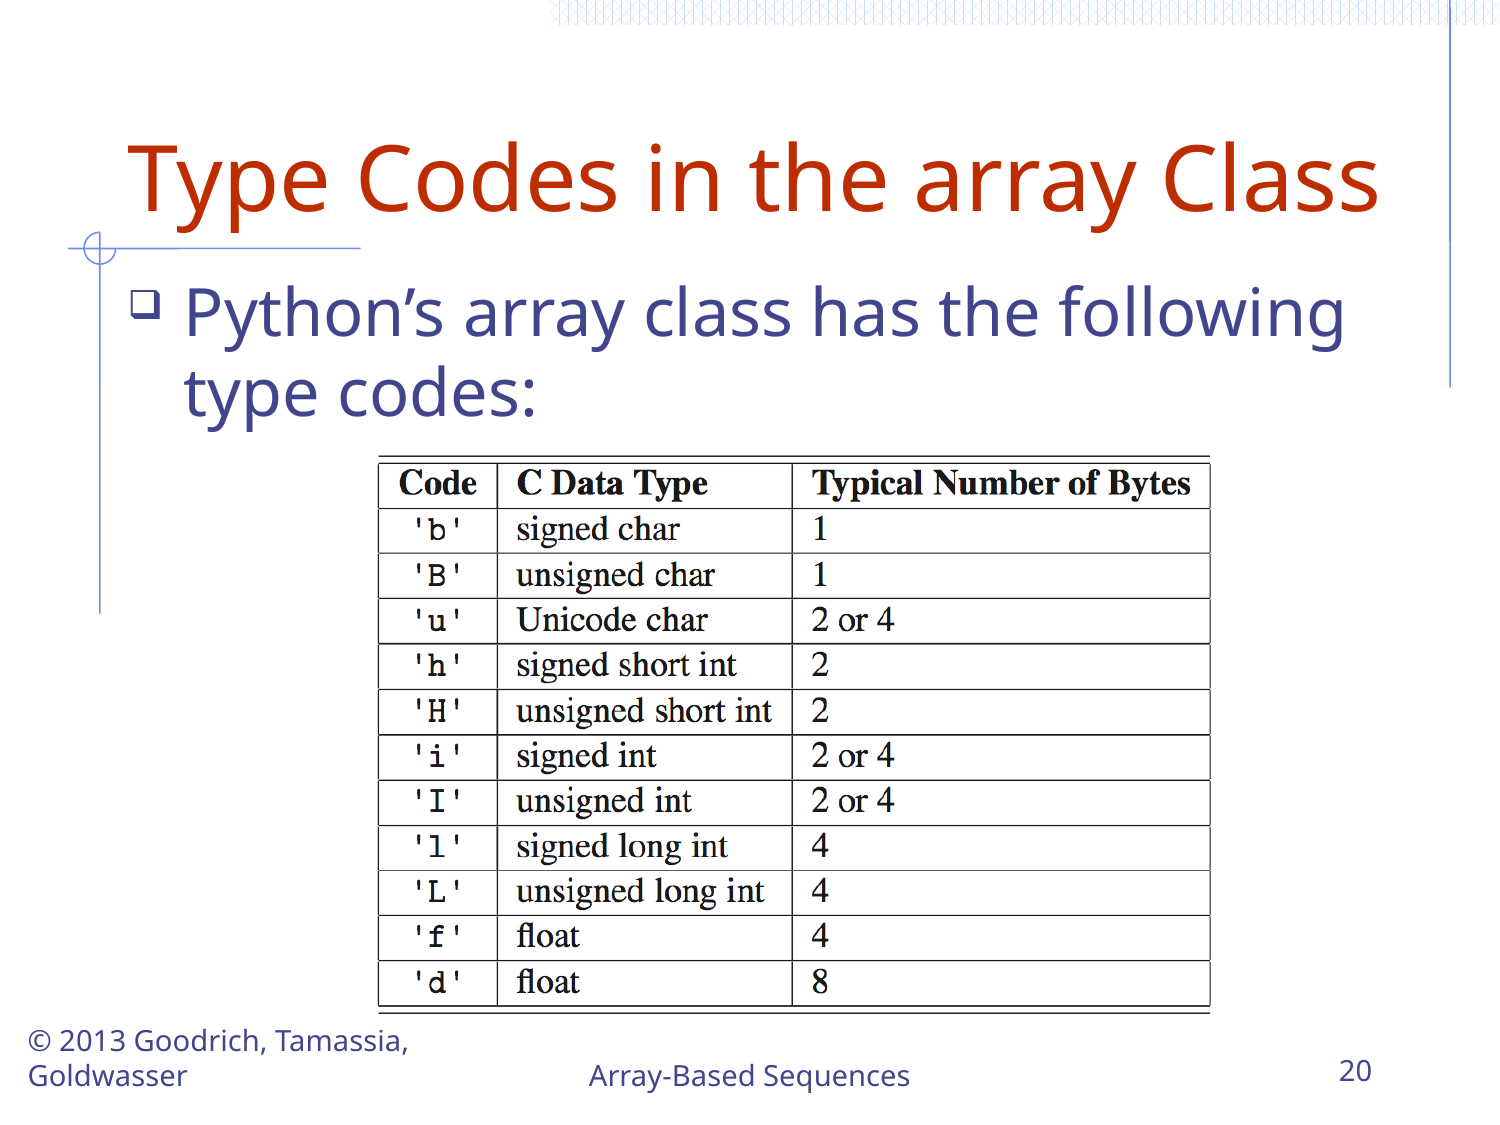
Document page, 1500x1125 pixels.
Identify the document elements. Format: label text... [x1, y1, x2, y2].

slide_number © 2013 Goodrich, Tamassia, Goldwasser [12, 1024, 512, 1101]
title Type Codes in the array Class [112, 50, 1413, 238]
picture [344, 437, 1238, 1030]
slide_number 20 [1074, 1024, 1388, 1101]
list Python’s array class has the following type codes: [112, 262, 1413, 988]
footer Array-Based Sequences [512, 1038, 988, 1101]
